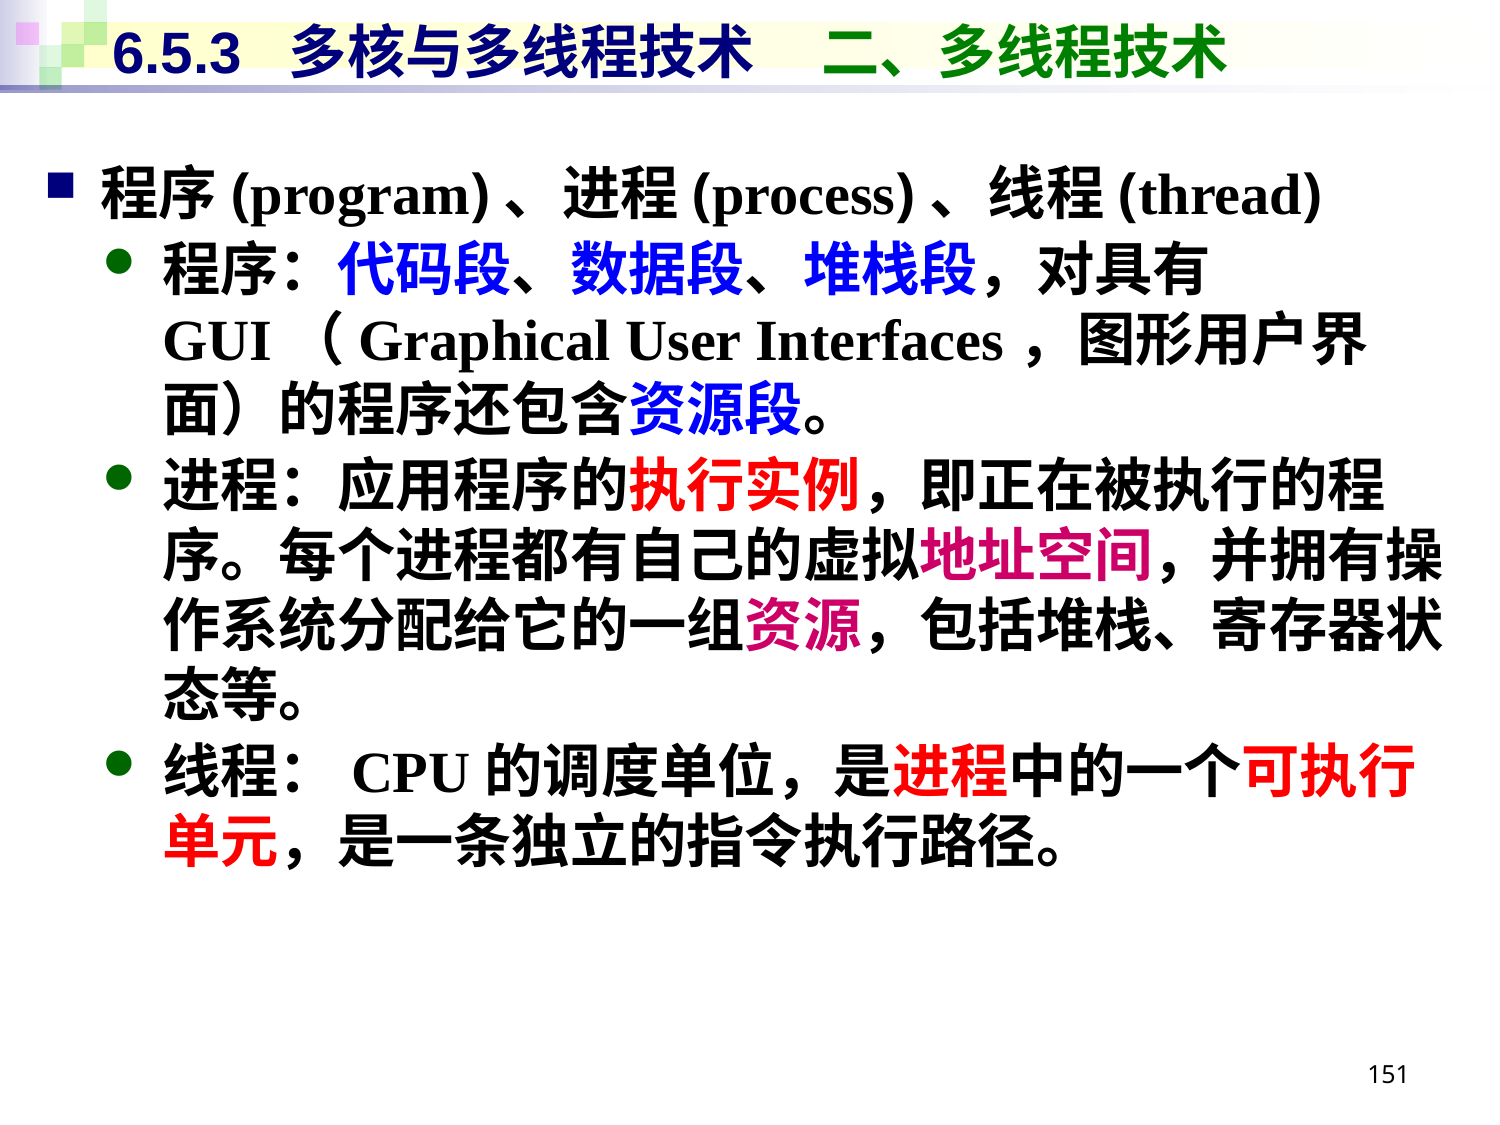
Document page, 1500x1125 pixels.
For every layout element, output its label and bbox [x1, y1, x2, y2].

list [29, 148, 1483, 1107]
title [97, 7, 1483, 94]
